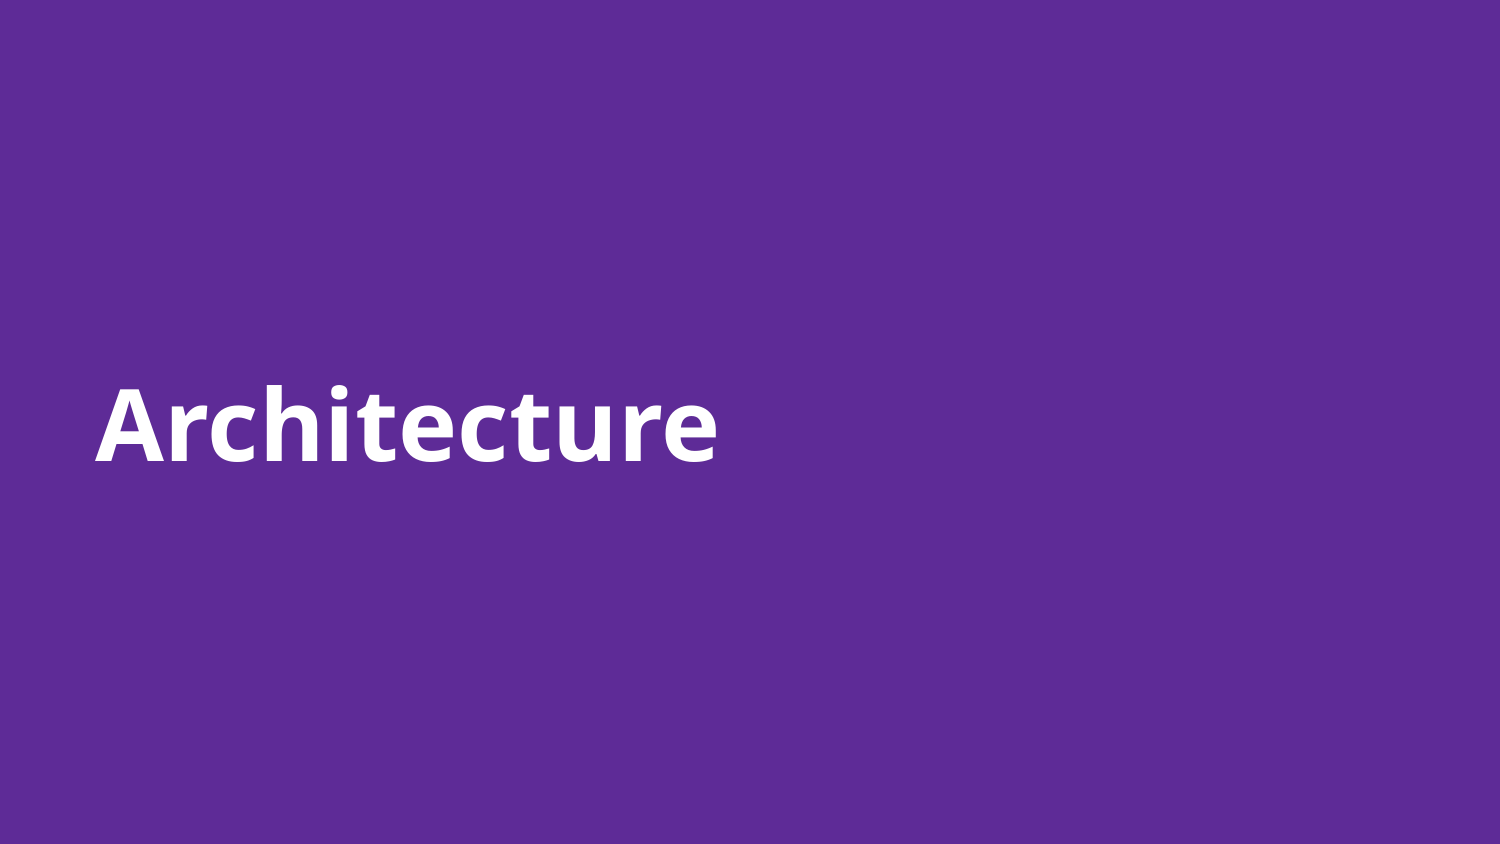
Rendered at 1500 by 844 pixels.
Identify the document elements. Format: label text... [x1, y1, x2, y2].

title Architecture [80, 86, 1000, 758]
